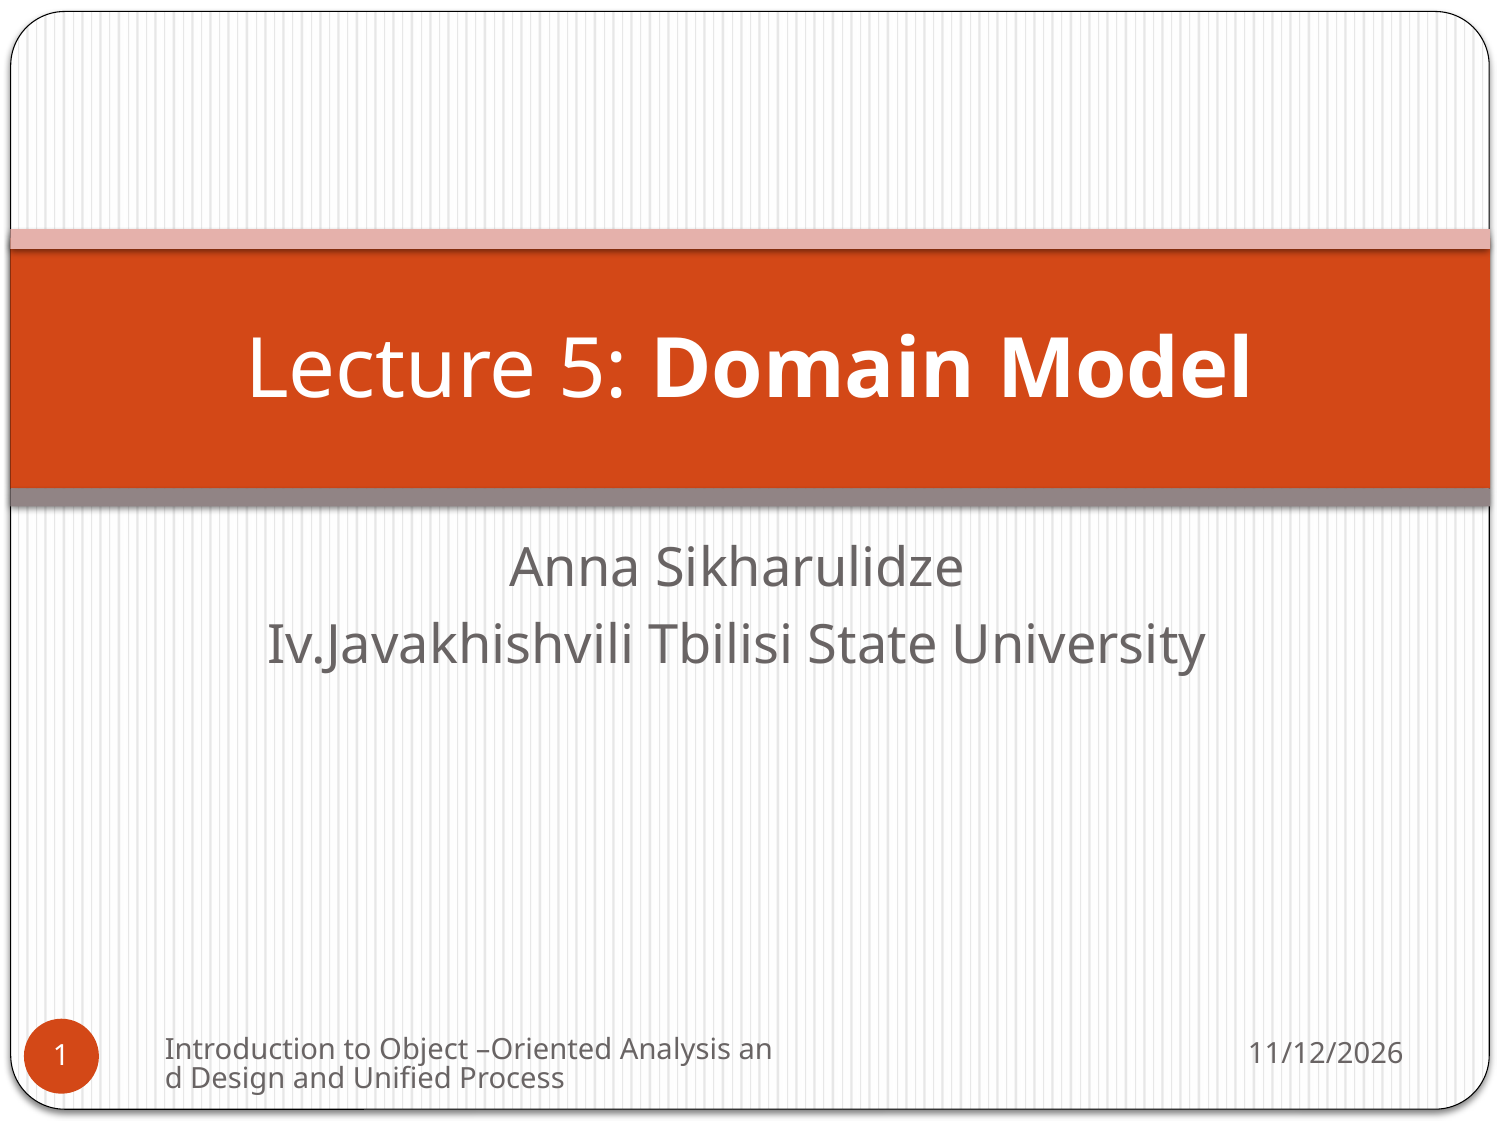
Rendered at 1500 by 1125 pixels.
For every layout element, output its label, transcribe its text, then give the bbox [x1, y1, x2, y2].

title Lecture 5: Domain Model [75, 247, 1425, 489]
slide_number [1012, 1015, 1419, 1094]
slide_number 1 [23, 1018, 99, 1094]
subtitle Anna Sikharulidze Iv.Javakhishvili Tbilisi State University [212, 525, 1263, 788]
footer Introduction to Object –Oriented Analysis and Design and Unified Process [150, 1012, 800, 1088]
